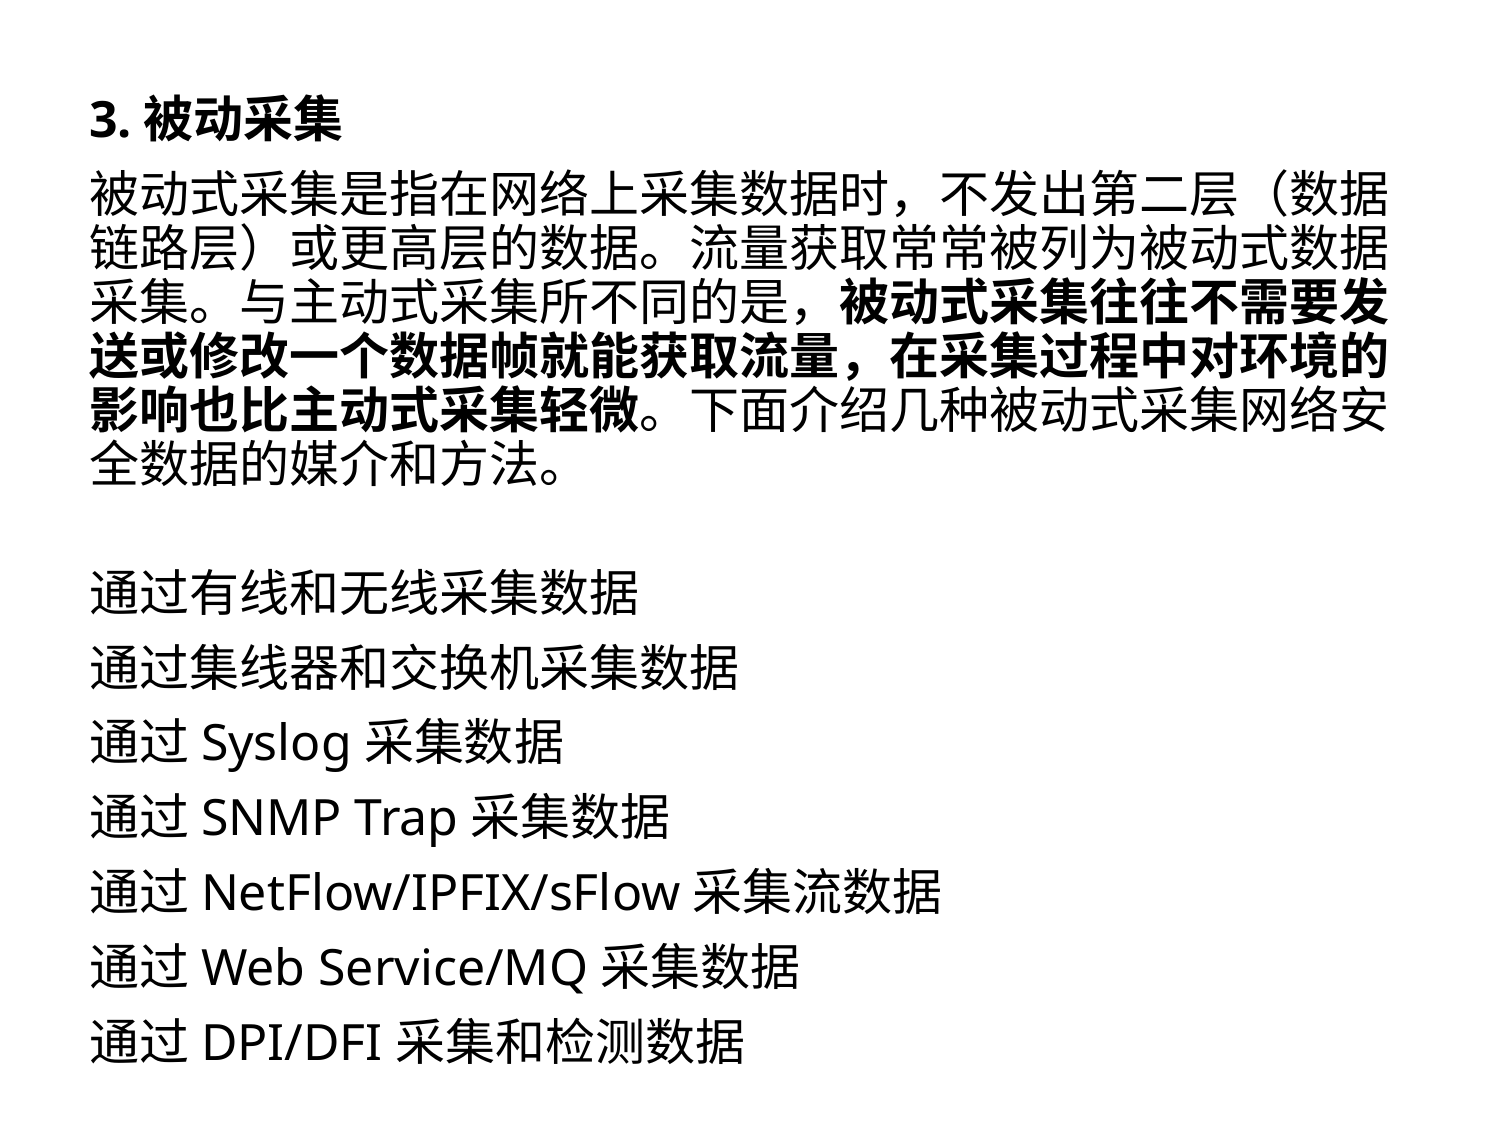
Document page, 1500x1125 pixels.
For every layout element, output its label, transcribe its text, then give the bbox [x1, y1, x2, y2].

list 3.被动采集 被动式采集是指在网络上采集数据时，不发出第二层（数据链路层）或更高层的数据。流量获取常常被列为被动式数据采集。与主动式采集所不同的是，被动式采集往往不需要发送或修改一个数据帧就能获取流量，在采集过程中对环境的影响也比主动式采集轻微。下面介绍几种被动式采集网络安全数据的媒介和方法。 通过有线和无线采集数据 通过集线器和交换机采集数据 通过Syslog采集数据 通过SNMP Trap采集数据 通过NetFlow/IPFIX/sFlow采集流数据 通过Web Service/MQ采集数据 通过DPI/DFI采集和检测数据 [74, 87, 1434, 1082]
